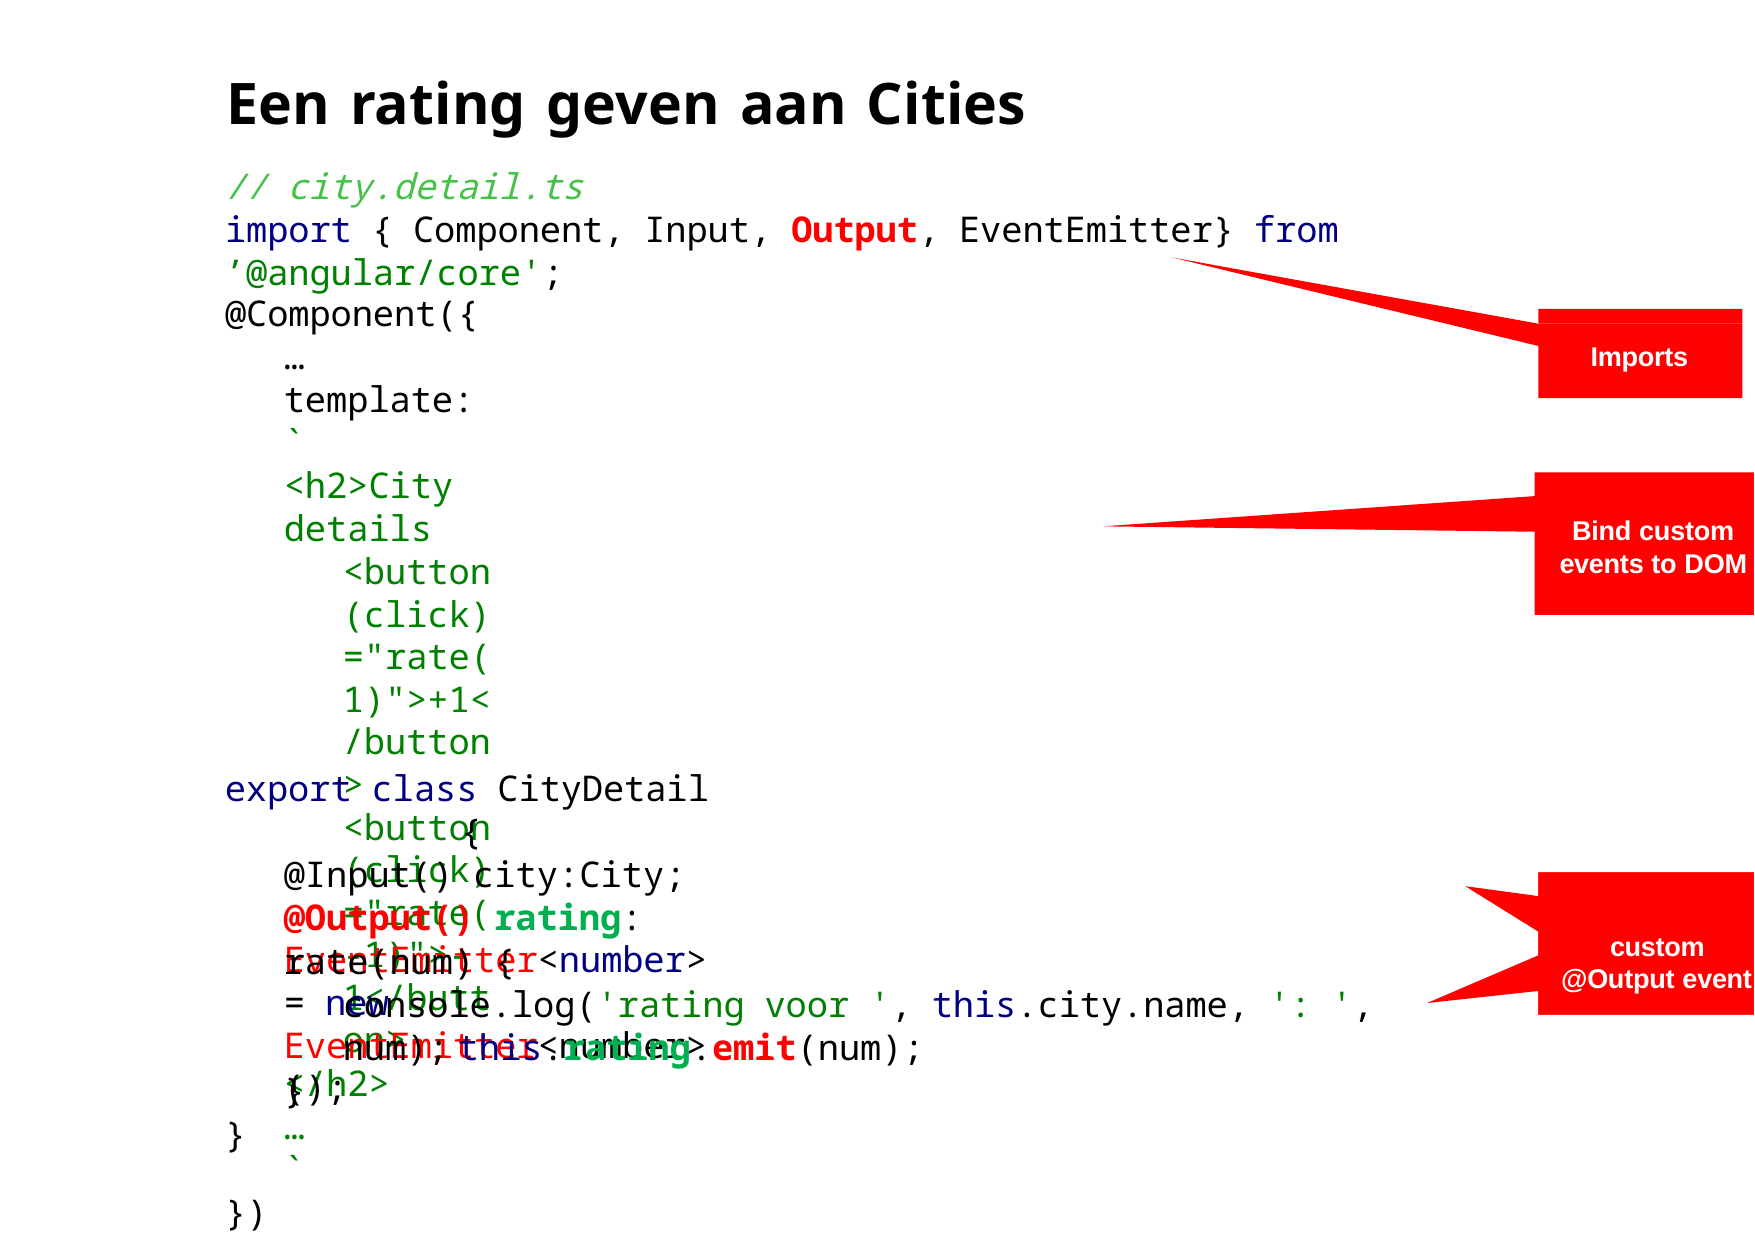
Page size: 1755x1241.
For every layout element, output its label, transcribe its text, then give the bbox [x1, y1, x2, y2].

text_box // city.detail.ts import { Component, Input, Output, EventEmitter} from ’@angular/core'; [222, 163, 1604, 293]
text_box custom [1607, 929, 1709, 961]
text_box @Output event [1559, 961, 1755, 995]
text_box Imports [1588, 339, 1692, 372]
text_box @Component({ … template: ` <h2>City details <button (click)="rate(1)">+1</button> <button (click)="rate(‐1)">‐1</button> </h2> … ` }) [222, 1146, 1093, 1233]
text_box rate(num) { console.log('rating voor ', this.city.name, ': ', num); this.rating.emit(num); } [281, 938, 1427, 1111]
text_box export class CityDetail { @Input() city:City; @Output() rating: EventEmitter<number> = new EventEmitter<number>(); Define & handle [222, 766, 1755, 1146]
text_box } [222, 1111, 247, 1155]
text_box [1102, 472, 1754, 615]
text_box [1172, 257, 1743, 399]
text_box @Component({ … template: ` <h2>City details <button (click)="rate(1)">+1</button> <button (click)="rate(‐1)">‐1</button> </h2> … ` }) [222, 291, 1093, 766]
title Een rating geven aan Cities [133, 42, 1621, 276]
text_box Bind custom events to DOM [1557, 513, 1751, 579]
